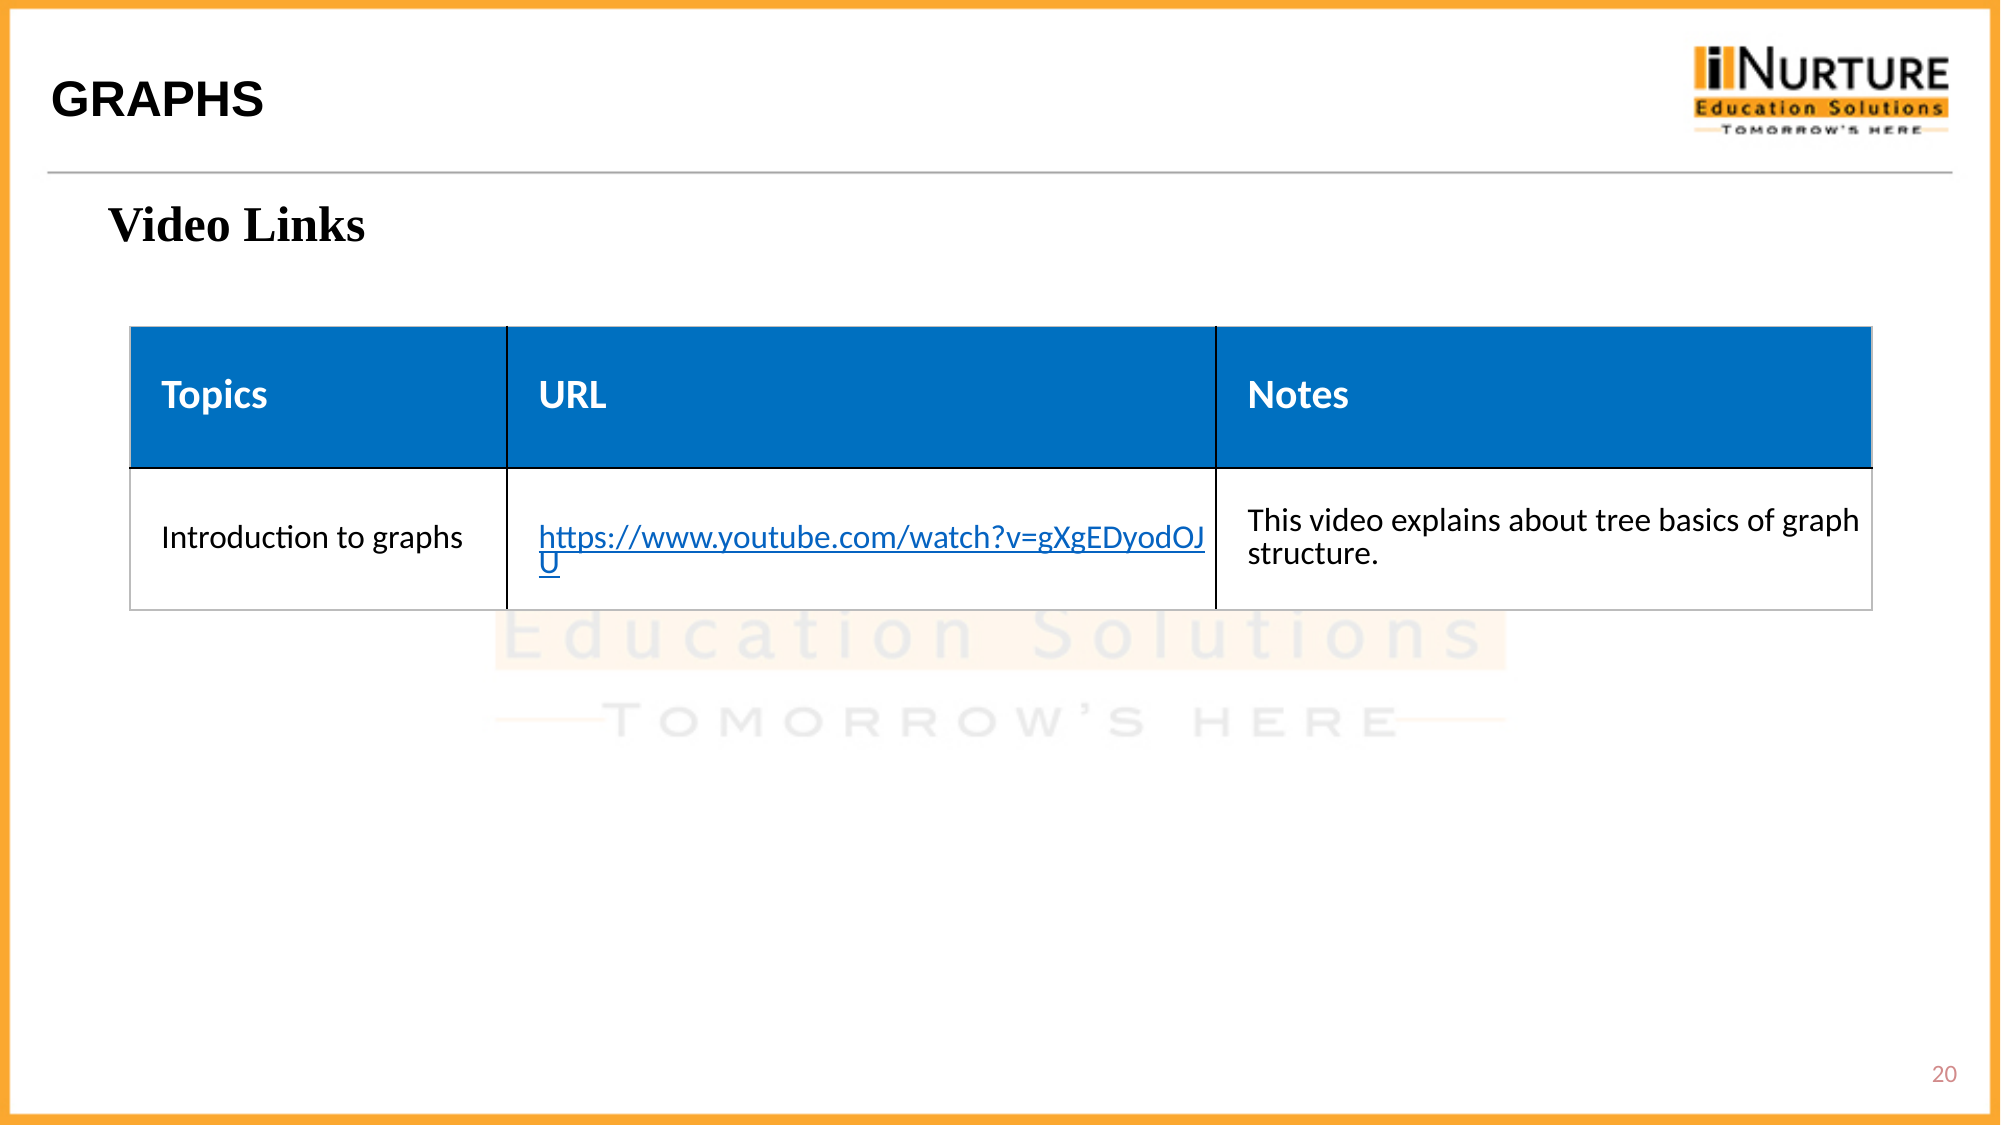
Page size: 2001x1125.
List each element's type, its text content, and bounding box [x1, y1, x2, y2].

text_box GRAPHS [33, 59, 1716, 134]
table_cell https://www.youtube.com/watch?v=gXgEDyodOJU [508, 469, 1215, 609]
text_box Video Links [33, 183, 1973, 259]
slide_number 20 [1901, 1042, 1973, 1103]
table_cell This video explains about tree basics of graph structure. [1217, 469, 1871, 609]
table_header URL [508, 327, 1215, 467]
table_cell Introduction to graphs [131, 469, 506, 609]
table_header Topics [131, 327, 506, 467]
table_header Notes [1217, 327, 1871, 467]
picture [0, 0, 2001, 1125]
